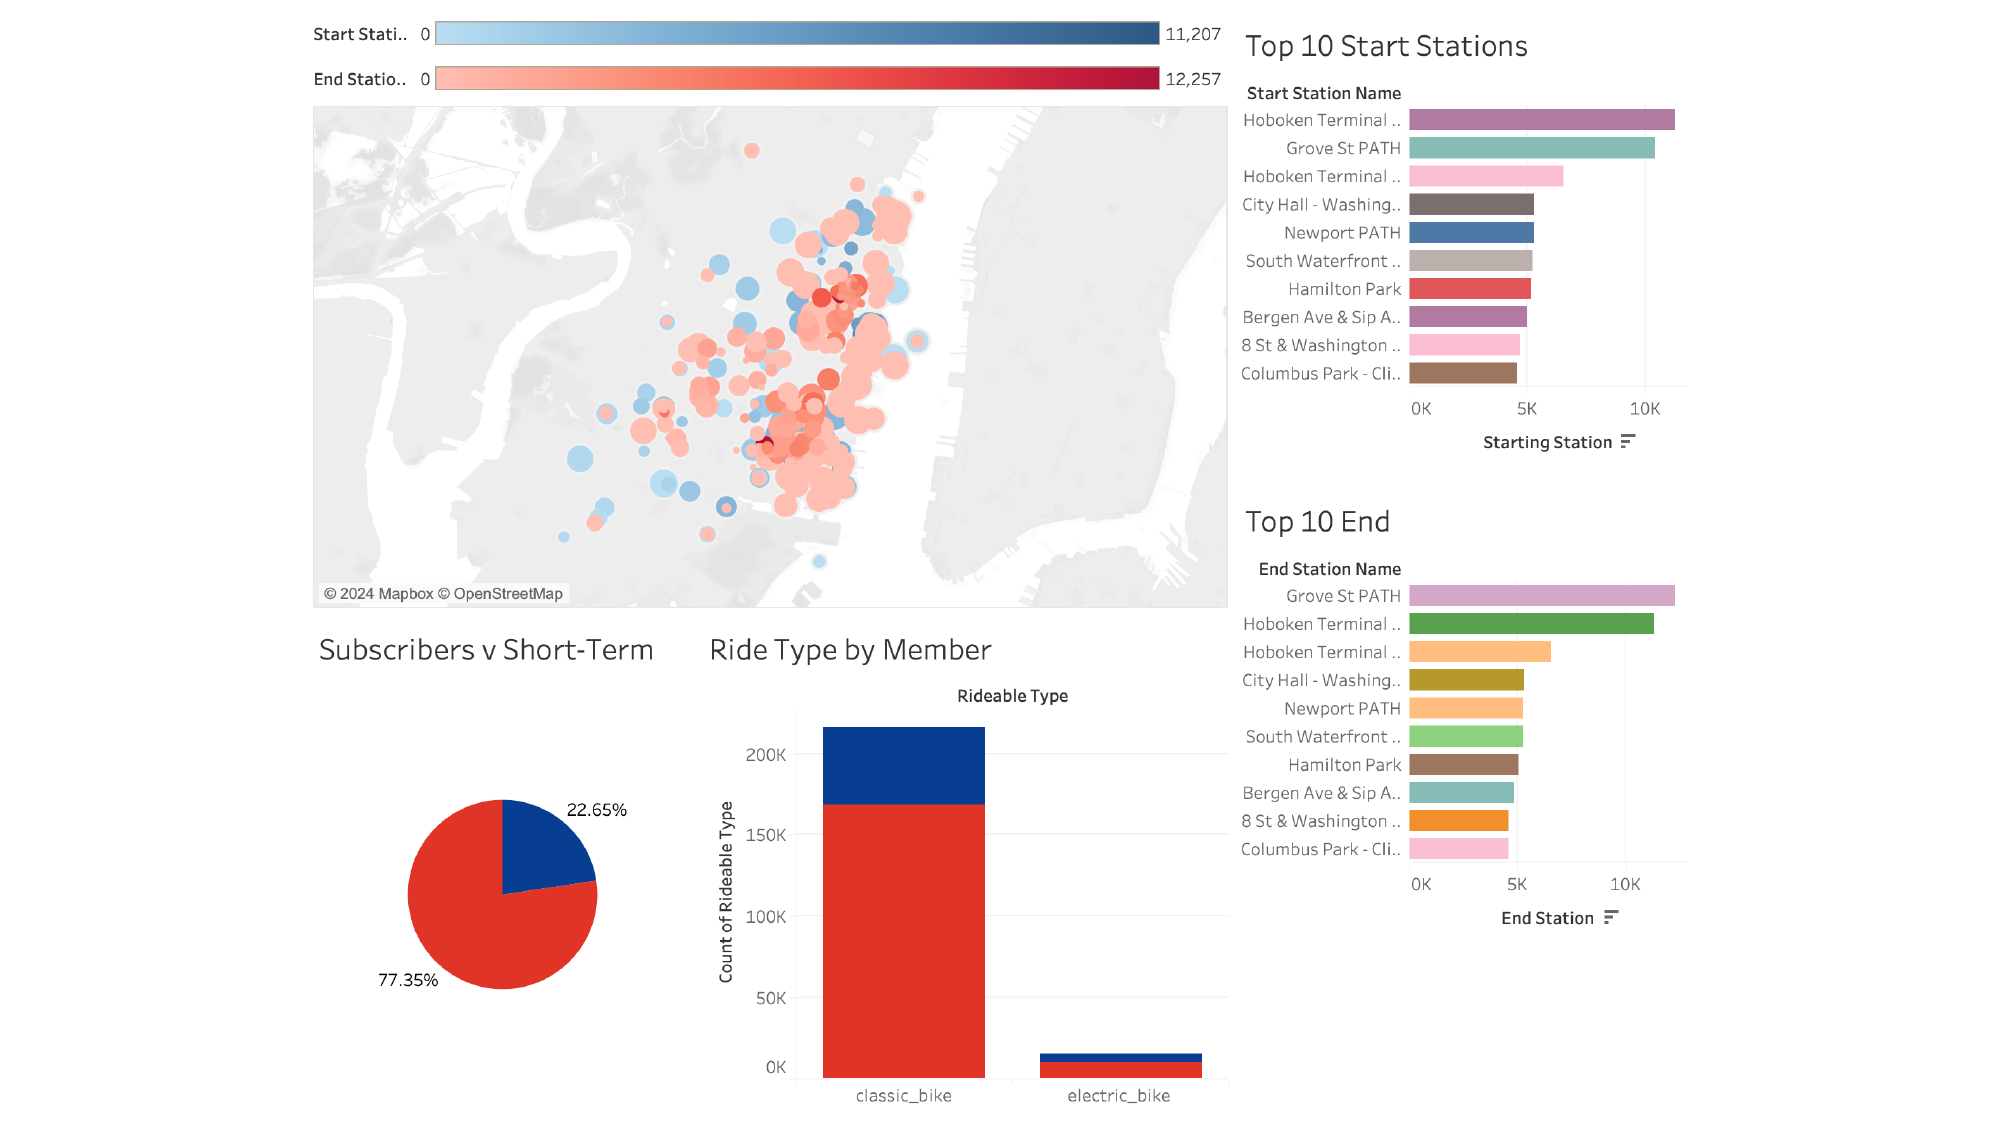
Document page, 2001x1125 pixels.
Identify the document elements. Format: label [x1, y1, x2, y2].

picture [296, 0, 1704, 1125]
